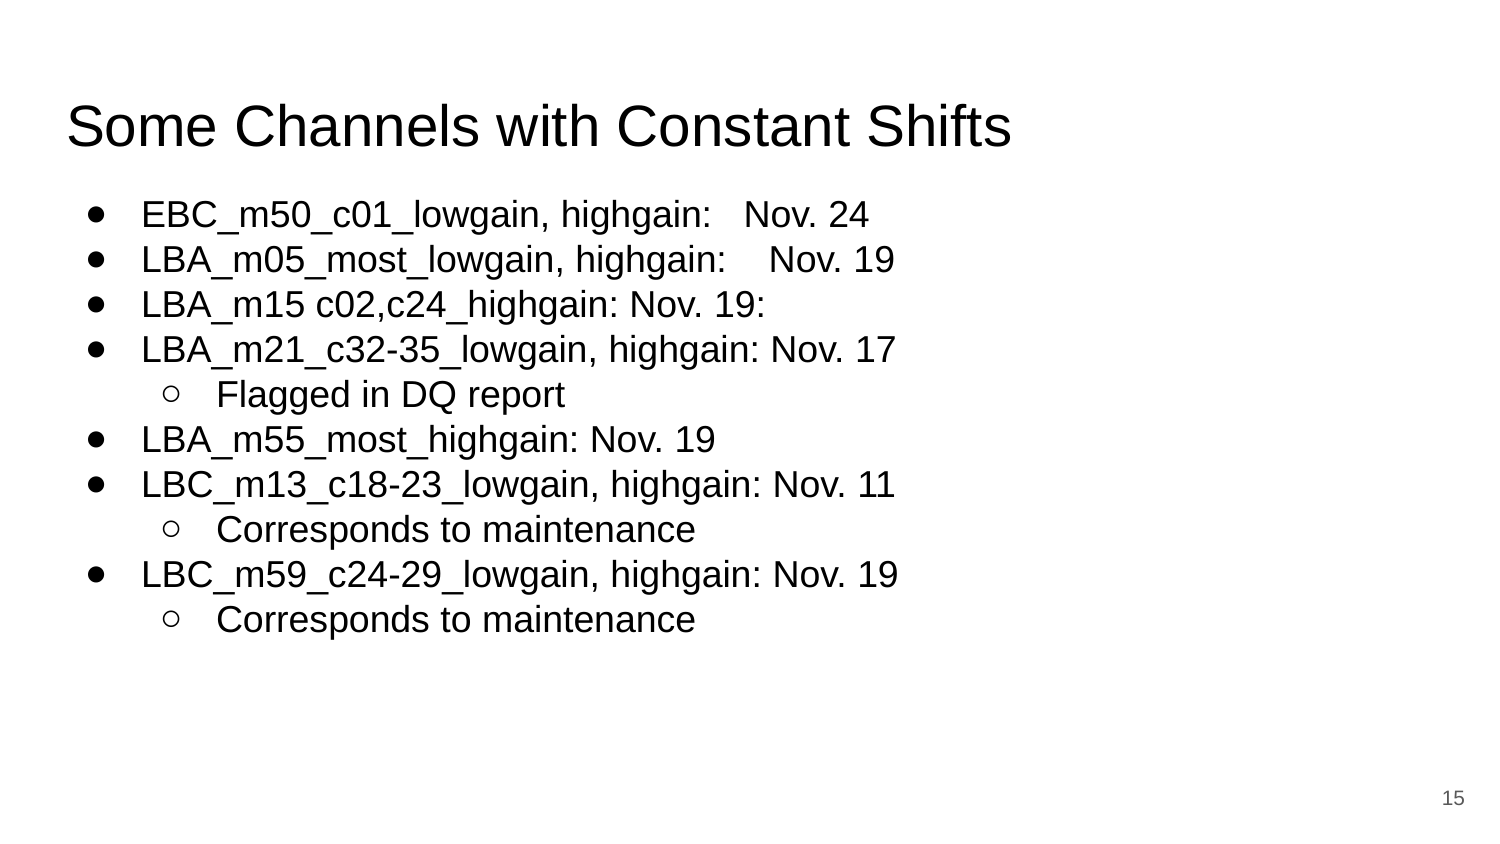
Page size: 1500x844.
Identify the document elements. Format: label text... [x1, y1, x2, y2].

list EBC_m50_c01_lowgain, highgain: Nov. 24 LBA_m05_most_lowgain, highgain: Nov. 19 LBA_m15 c02,c24_highgain: Nov. 19: LBA_m21_c32-35_lowgain, highgain: Nov. 17 Flagged in DQ report LBA_m55_most_highgain: Nov. 19 LBC_m13_c18-23_lowgain, highgain: Nov. 11 Corresponds to maintenance LBC_m59_c24-29_lowgain, highgain: Nov. 19 Corresponds to maintenance [51, 174, 1439, 407]
slide_number ‹#› [1389, 764, 1480, 830]
title Some Channels with Constant Shifts [51, 72, 1449, 167]
